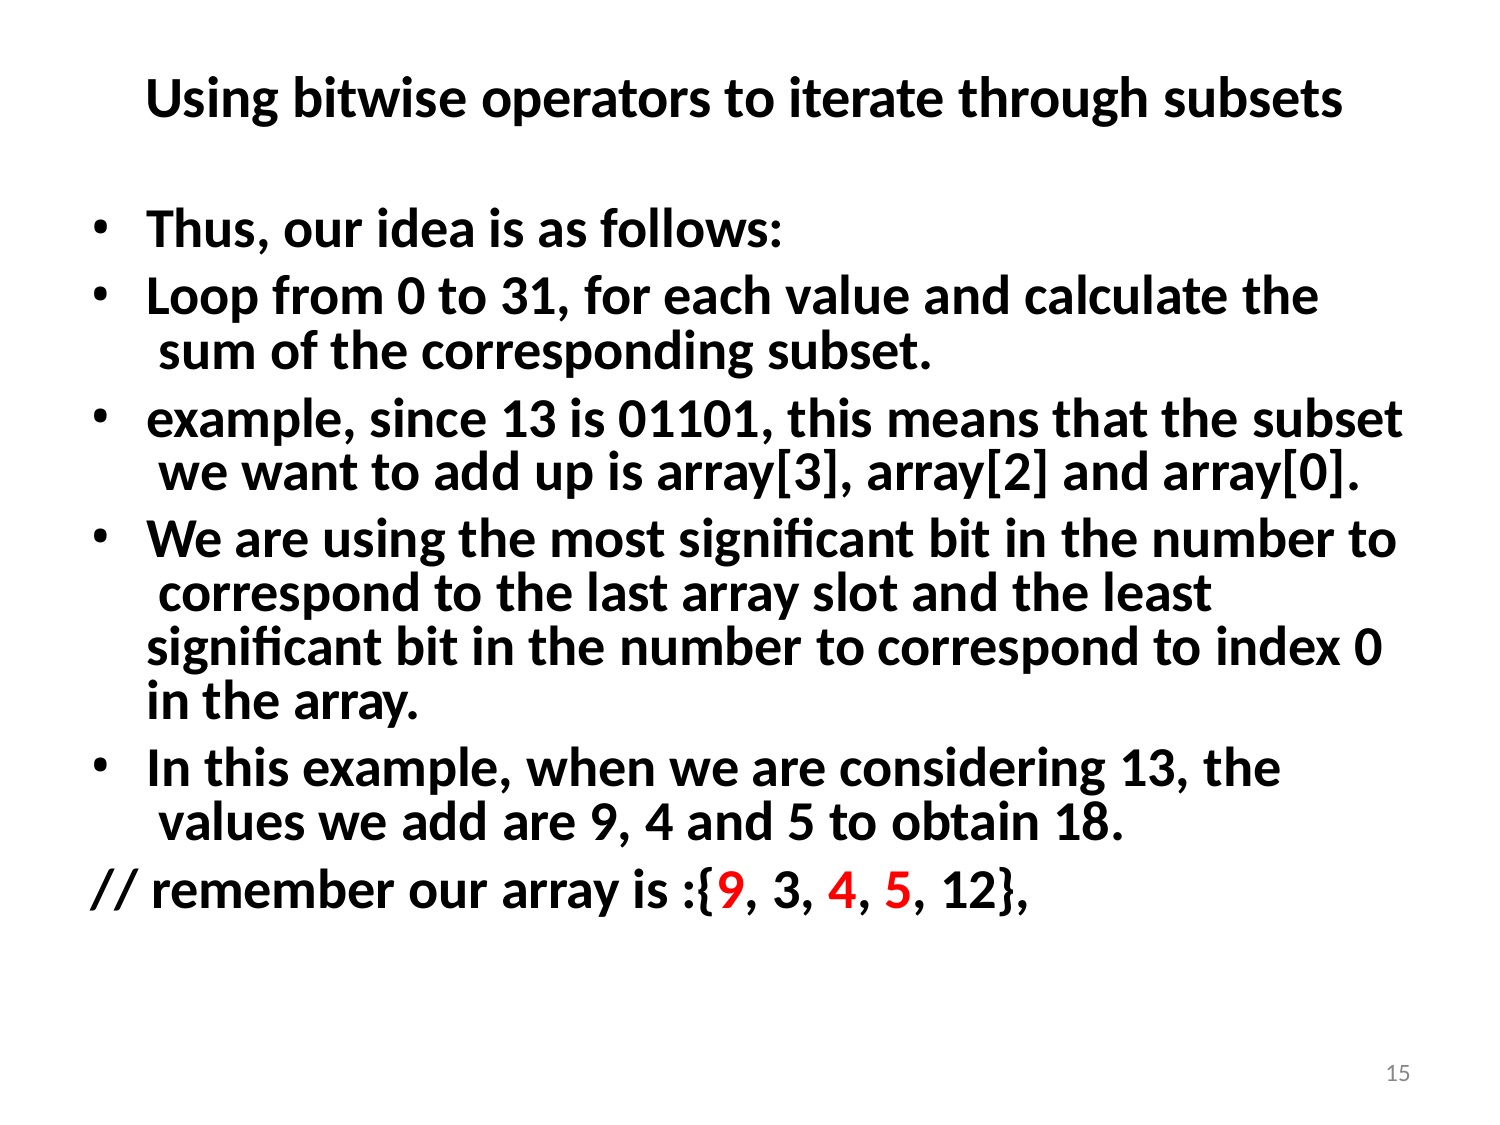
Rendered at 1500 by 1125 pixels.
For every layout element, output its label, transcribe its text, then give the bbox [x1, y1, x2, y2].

slide_number 15 [1379, 1060, 1417, 1125]
title Using bitwise operators to iterate through subsets [143, 56, 1357, 189]
text_box Thus, our idea is as follows: Loop from 0 to 31, for each value and calculate the sum of the corresponding subset. example, since 13 is 01101, this means that the subset we want to add up is array[3], array[2] and array[0]. We are using the most significant bit in the number to correspond to the last array slot and the least significant bit in the number to correspond to index 0 in the array. In this example, when we are considering 13, the values we add are 9, 4 and 5 to obtain 18. // remember our array is :{9, 3, 4, 5, 12}, [87, 189, 1411, 920]
